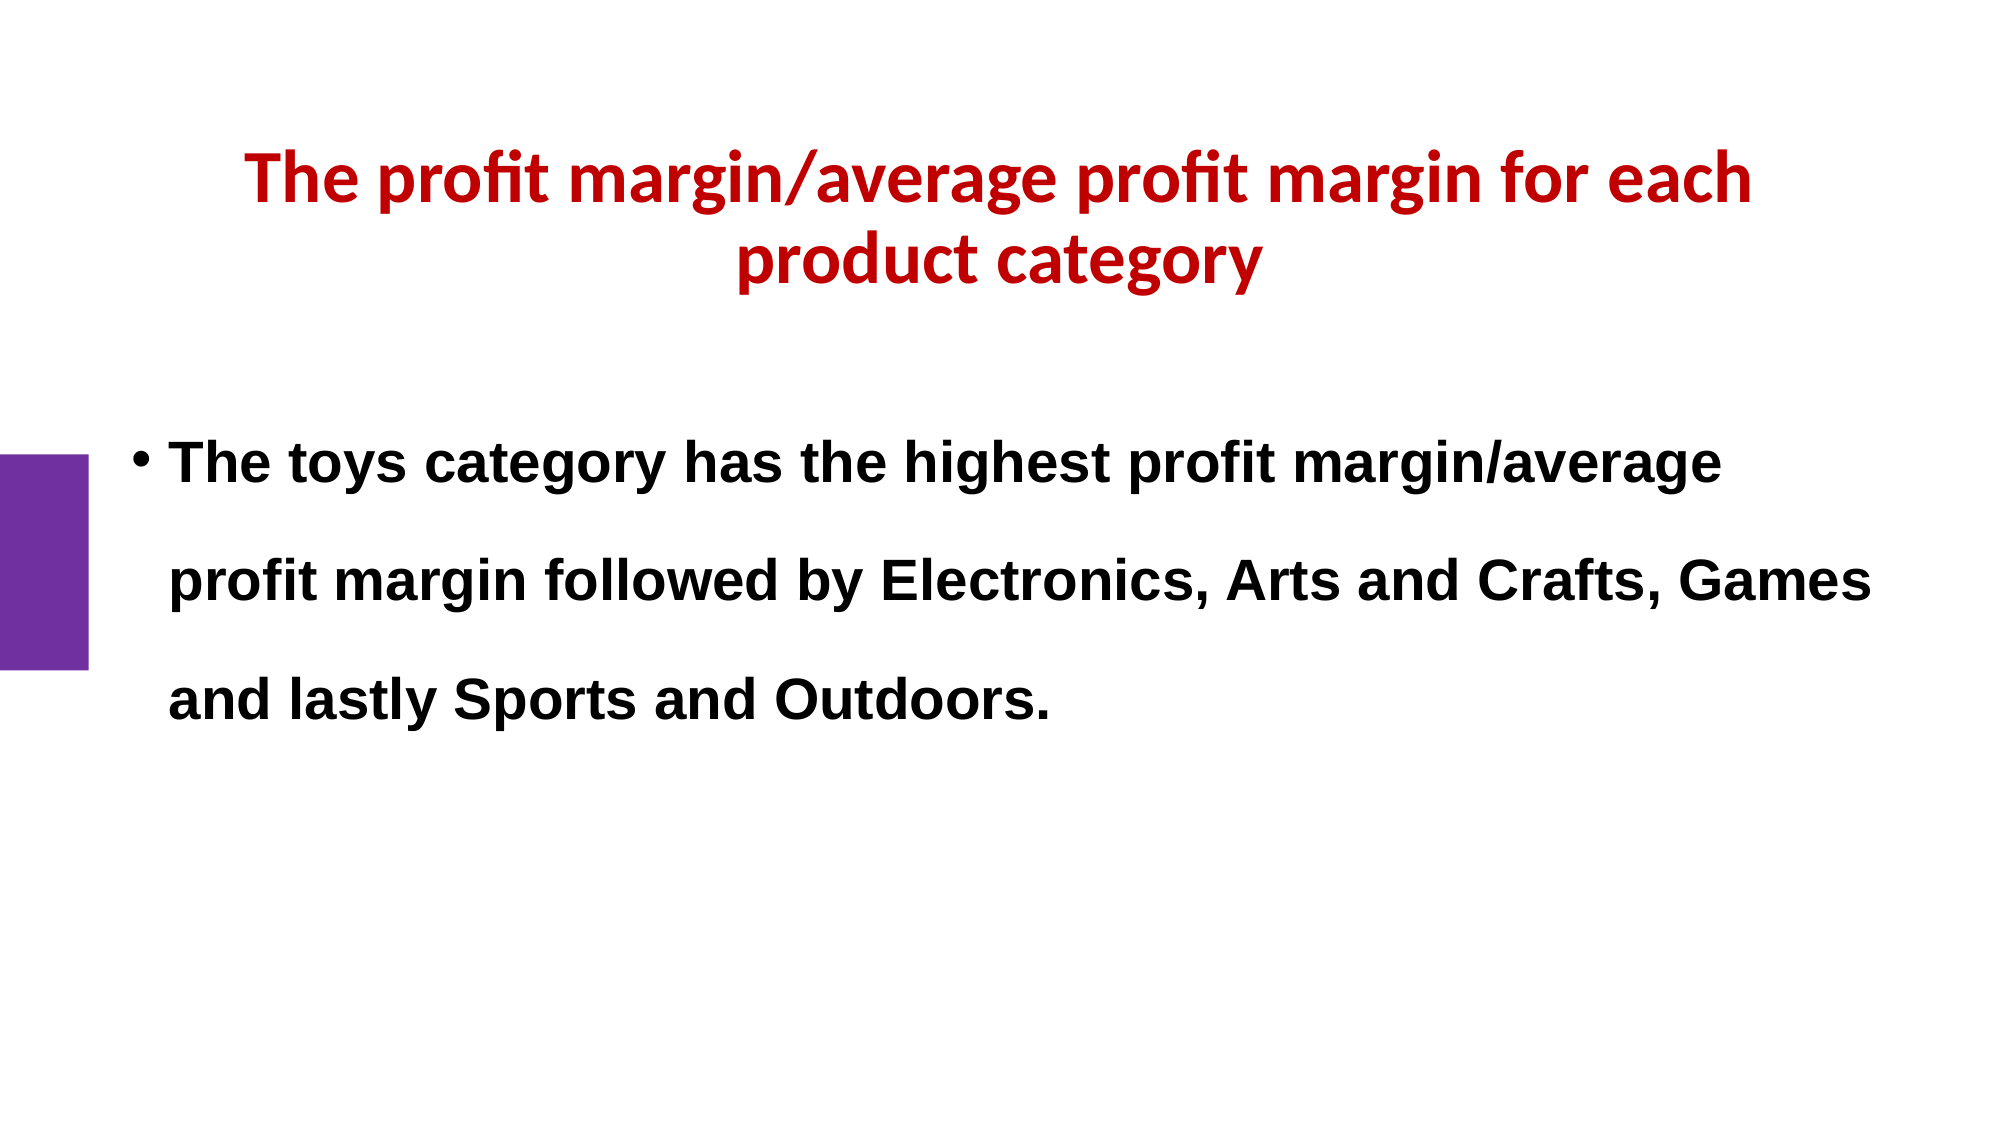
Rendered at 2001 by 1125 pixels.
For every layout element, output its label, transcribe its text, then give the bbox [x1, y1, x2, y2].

title The profit margin/average profit margin for each product category [219, 176, 1781, 263]
list The toys category has the highest profit margin/average profit margin followed by Electronics, Arts and Crafts, Games and lastly Sports and Outdoors. [131, 375, 1885, 887]
